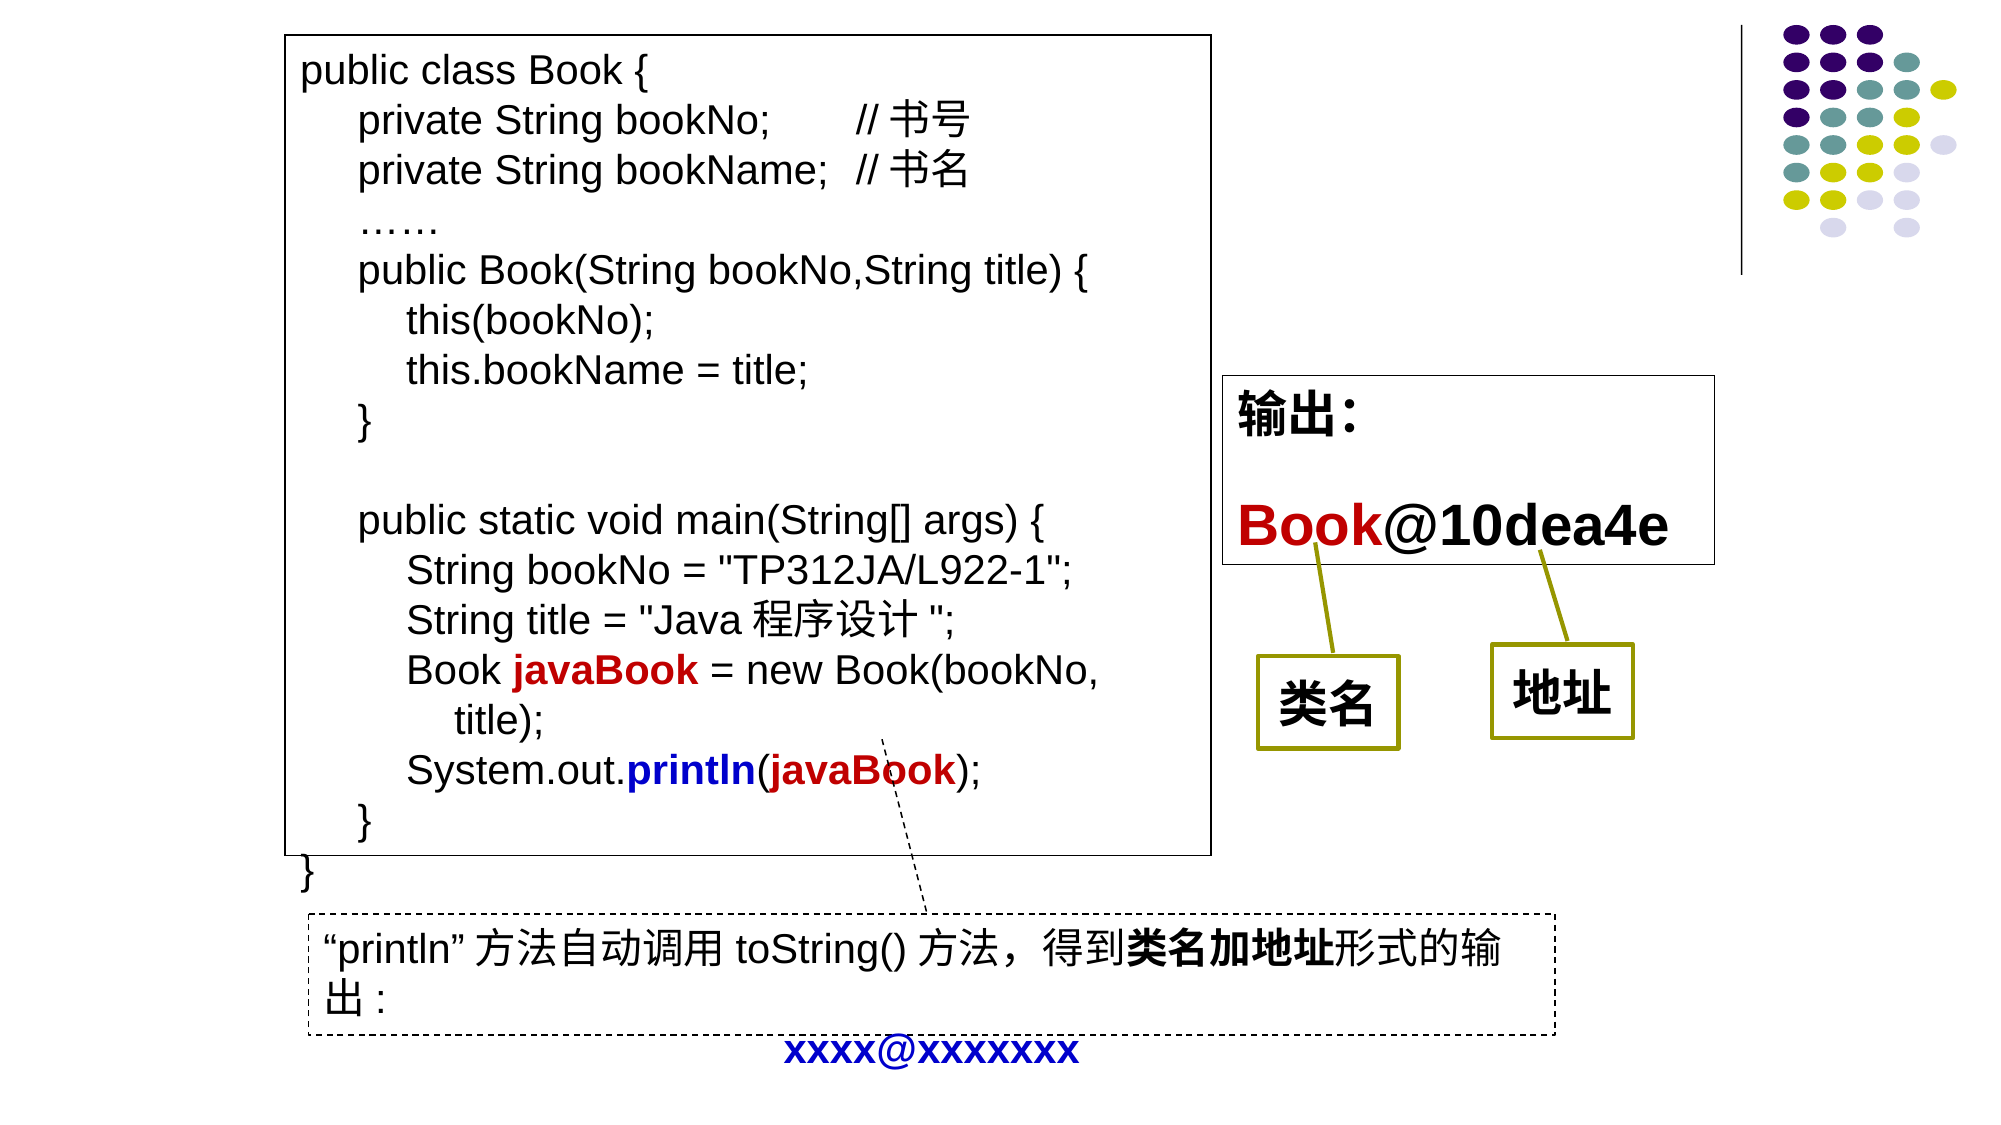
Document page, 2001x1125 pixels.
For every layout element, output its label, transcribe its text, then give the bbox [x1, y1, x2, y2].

list public class Book { private String bookNo; //书号 private String bookName; //书名 …… public Book(String bookNo,String title) { this(bookNo); this.bookName = title; } public static void main(String[] args) { String bookNo = "TP312JA/L922-1"; String title = "Java程序设计"; Book javaBook = new Book(bookNo, title); System.out.println(javaBook); } } [284, 34, 1212, 856]
text_box “println”方法自动调用toString()方法，得到类名加地址形式的输出: xxxx@xxxxxxx [308, 914, 1556, 1036]
slide_number [1433, 1024, 1901, 1101]
text_box 输出： Book@10dea4e [1222, 375, 1715, 565]
text_box 地址 [1490, 549, 1635, 740]
text_box 类名 [1256, 542, 1401, 751]
